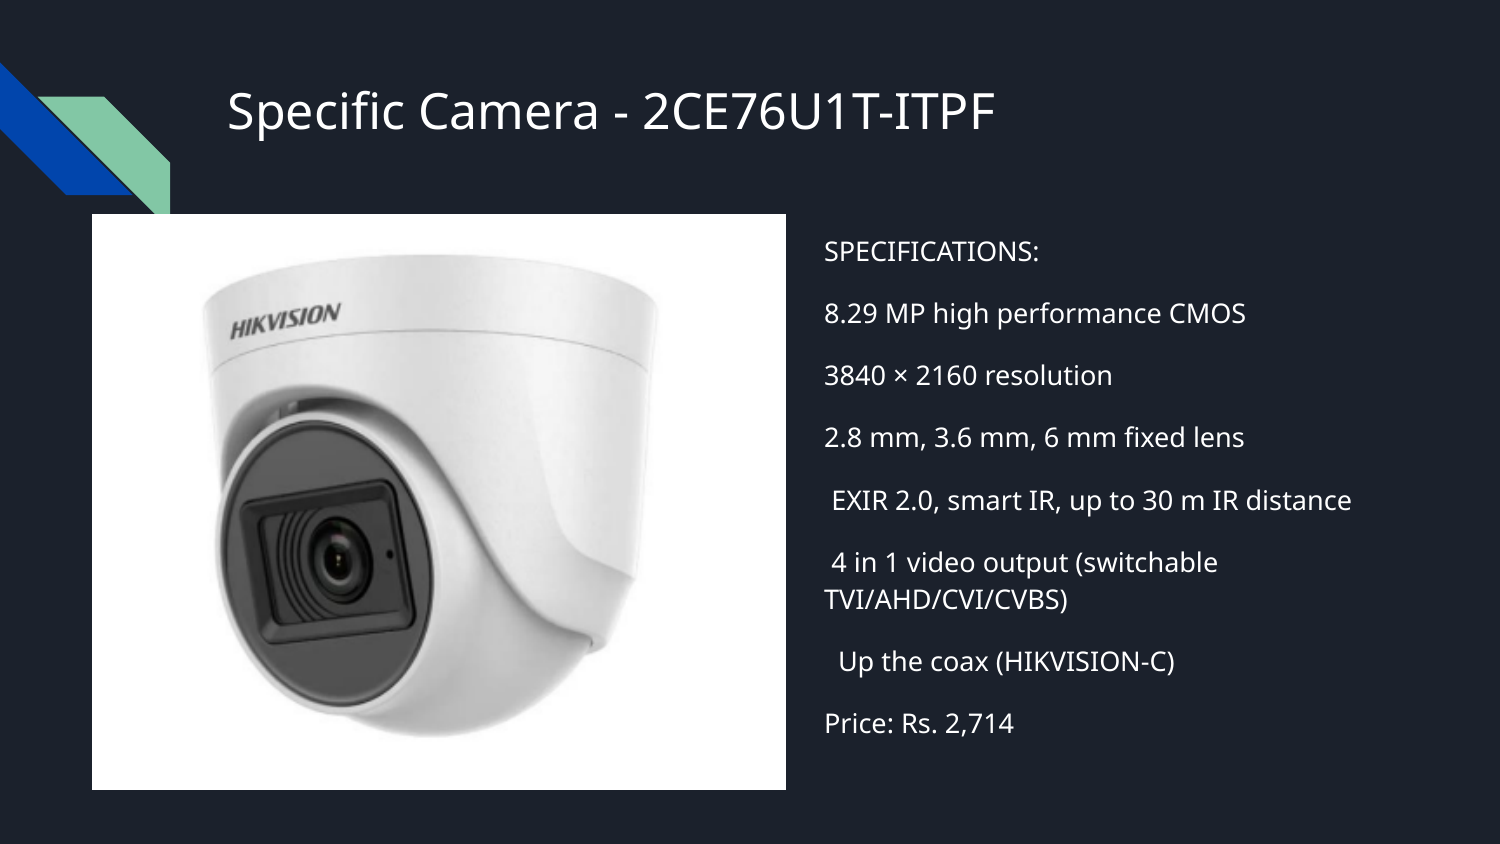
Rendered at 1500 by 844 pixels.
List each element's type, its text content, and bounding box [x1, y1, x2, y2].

title Specific Camera - 2CE76U1T-ITPF [212, 64, 1368, 215]
list SPECIFICATIONS: 8.29 MP high performance CMOS 3840 × 2160 resolution 2.8 mm, 3.6 mm, 6 mm fixed lens EXIR 2.0, smart IR, up to 30 m IR distance 4 in 1 video output (switchable TVI/AHD/CVI/CVBS) Up the coax (HIKVISION-C) Price: Rs. 2,714 [809, 214, 1464, 790]
picture [91, 214, 786, 790]
